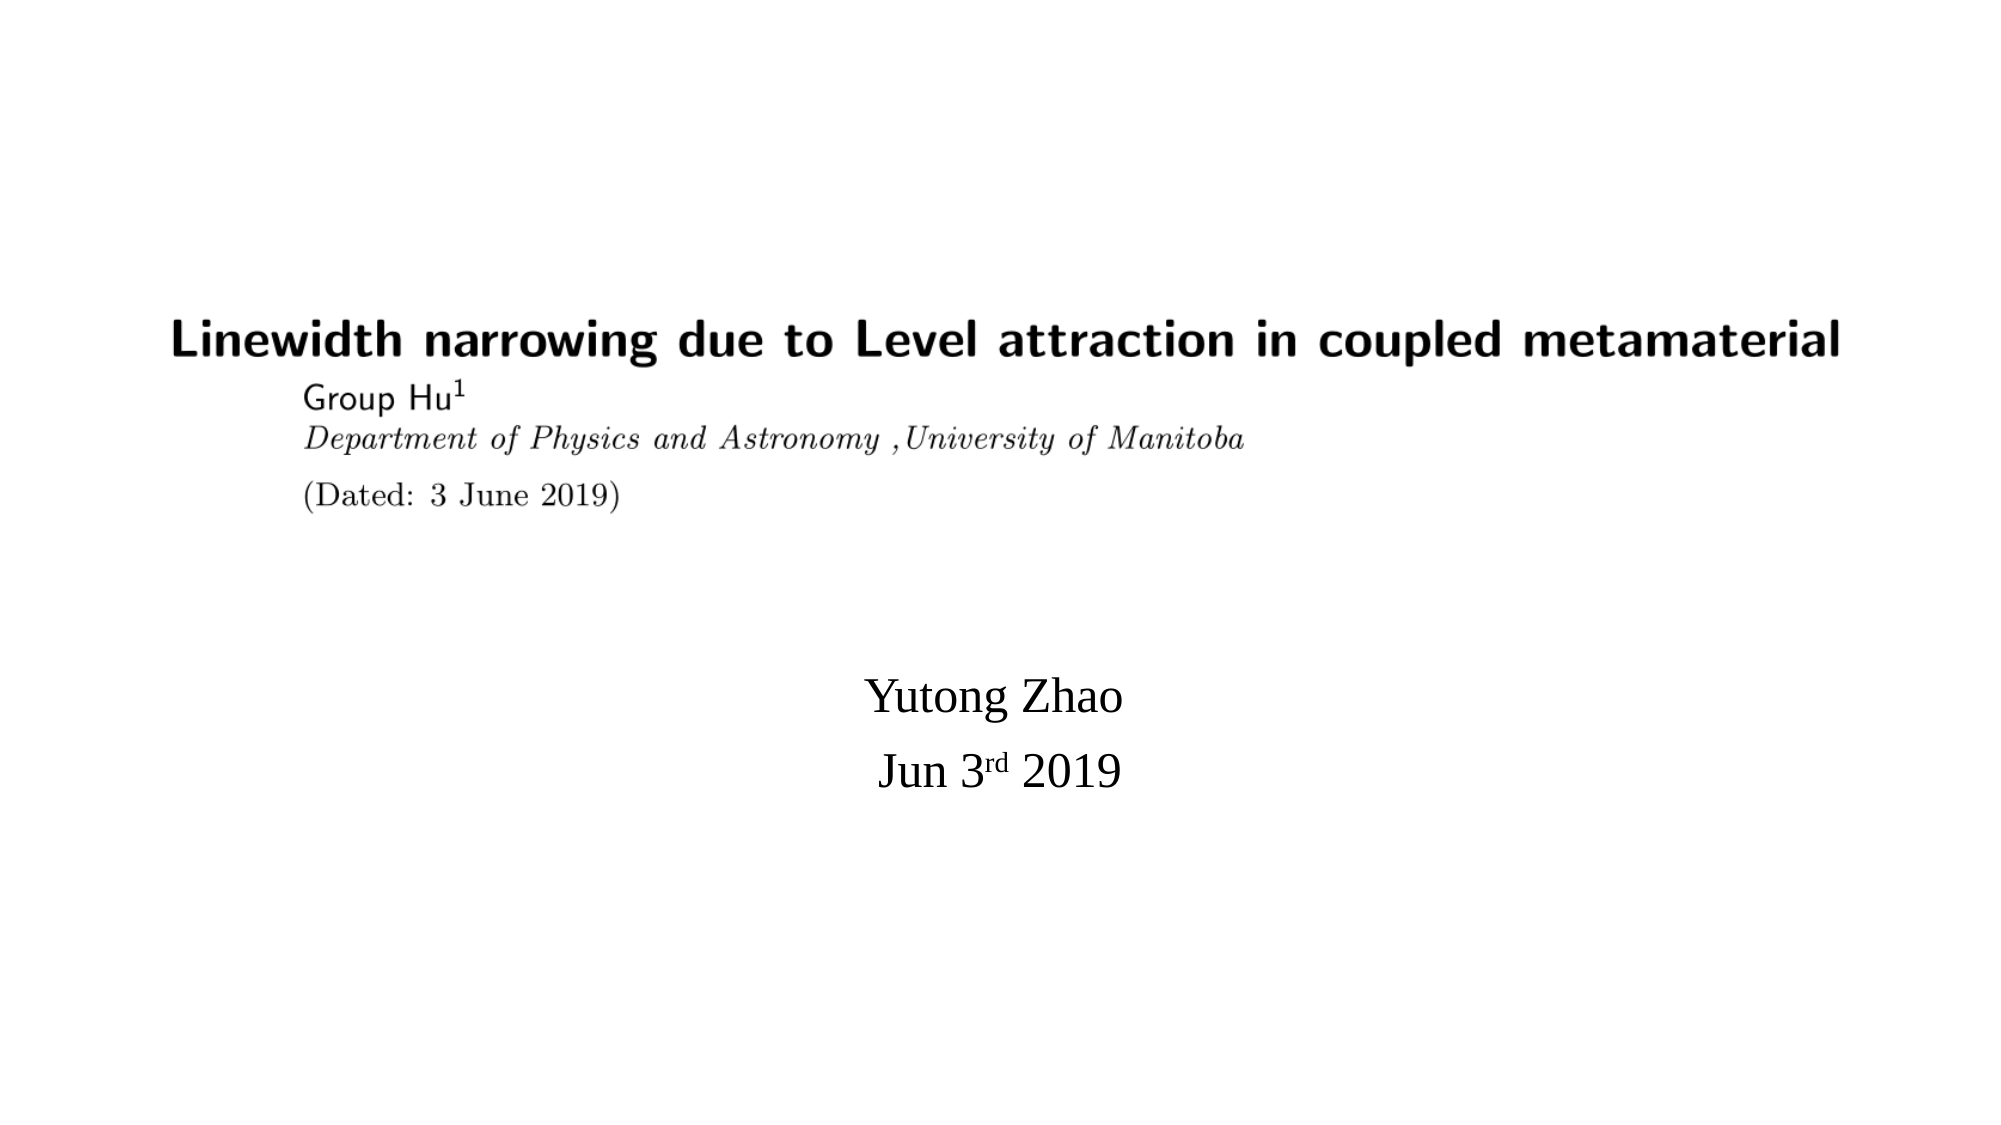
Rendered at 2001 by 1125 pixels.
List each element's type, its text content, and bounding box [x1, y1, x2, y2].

picture [124, 272, 1875, 535]
subtitle Yutong Zhao Jun 3rd 2019 [249, 661, 1750, 863]
